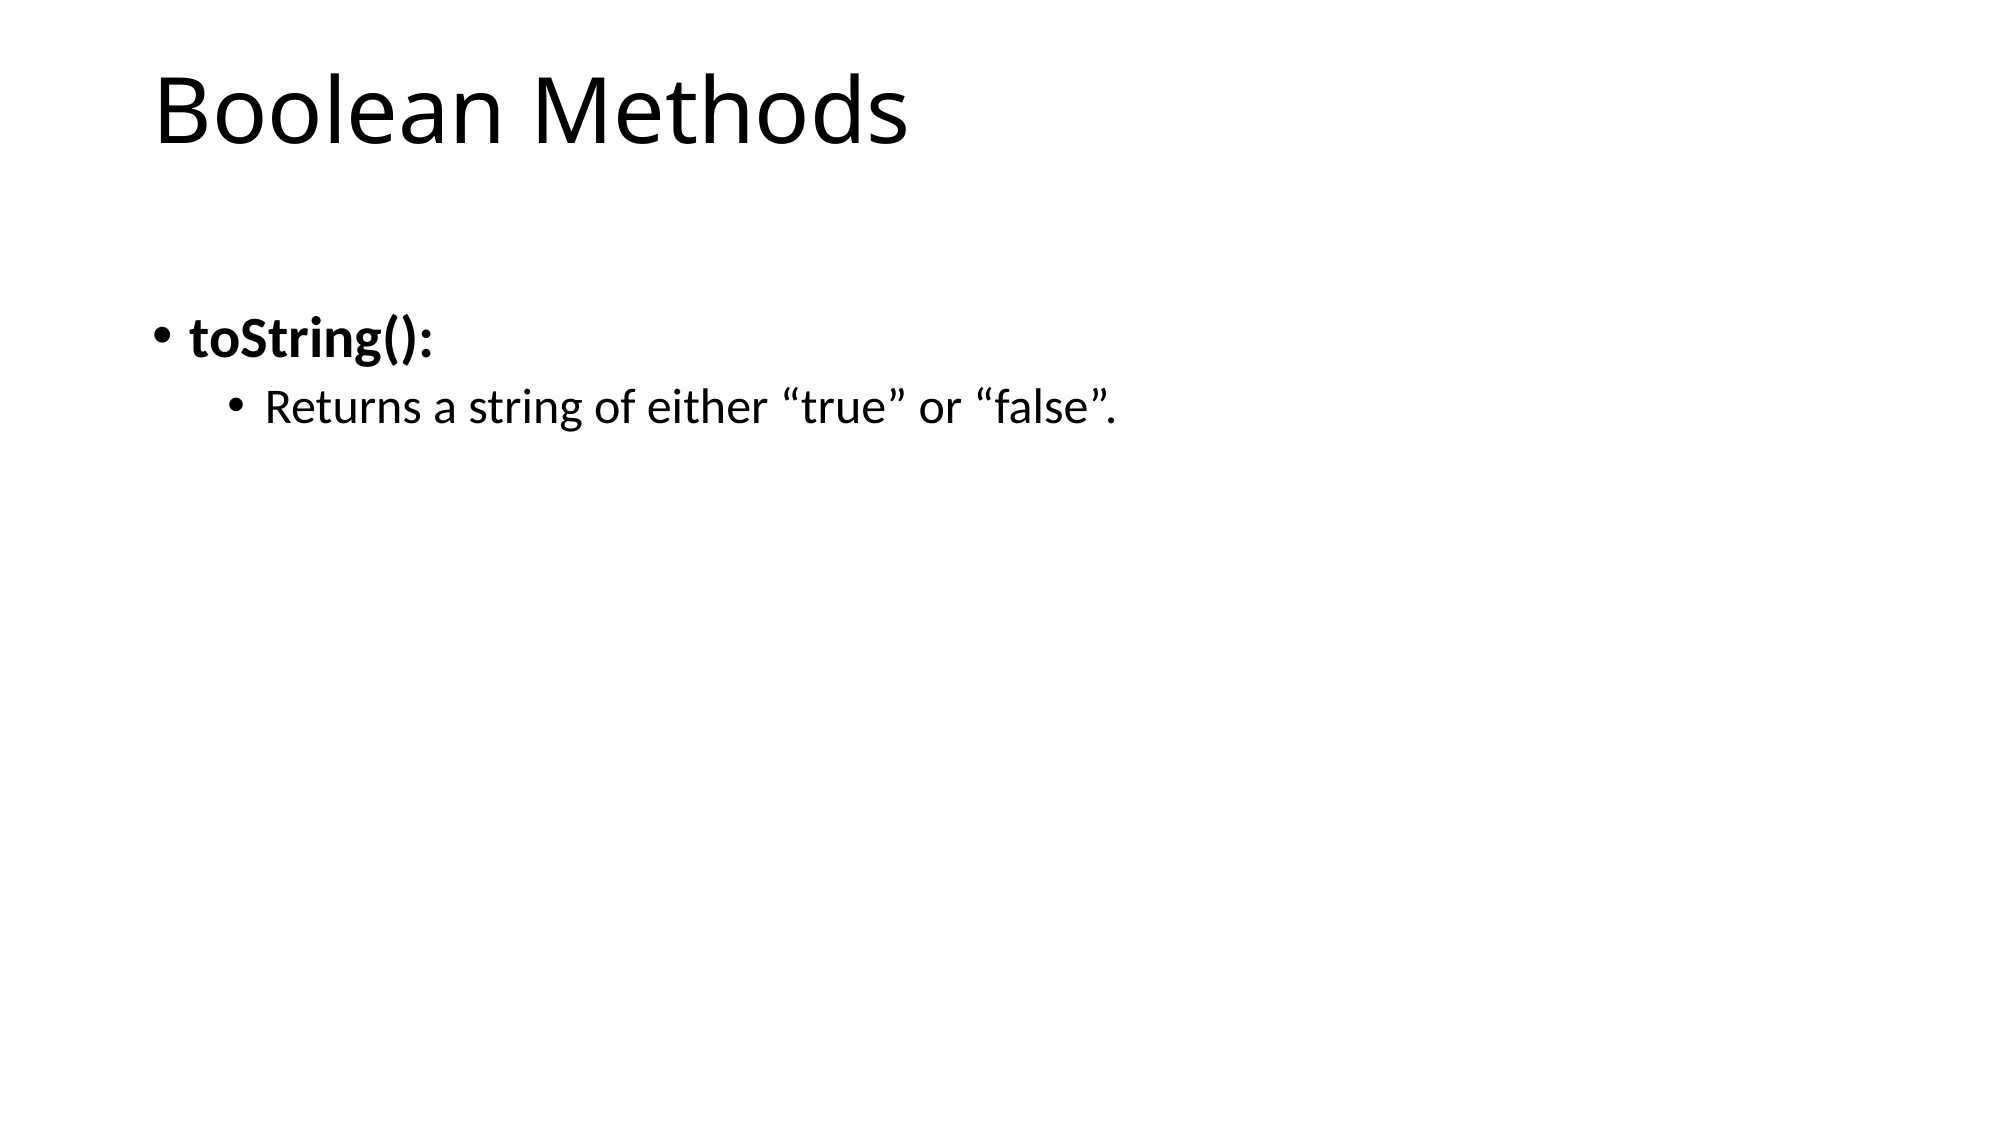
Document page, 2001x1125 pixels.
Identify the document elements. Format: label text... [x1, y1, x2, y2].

list toString(): Returns a string of either “true” or “false”. [137, 299, 1863, 1014]
title Boolean Methods [137, 59, 1863, 278]
